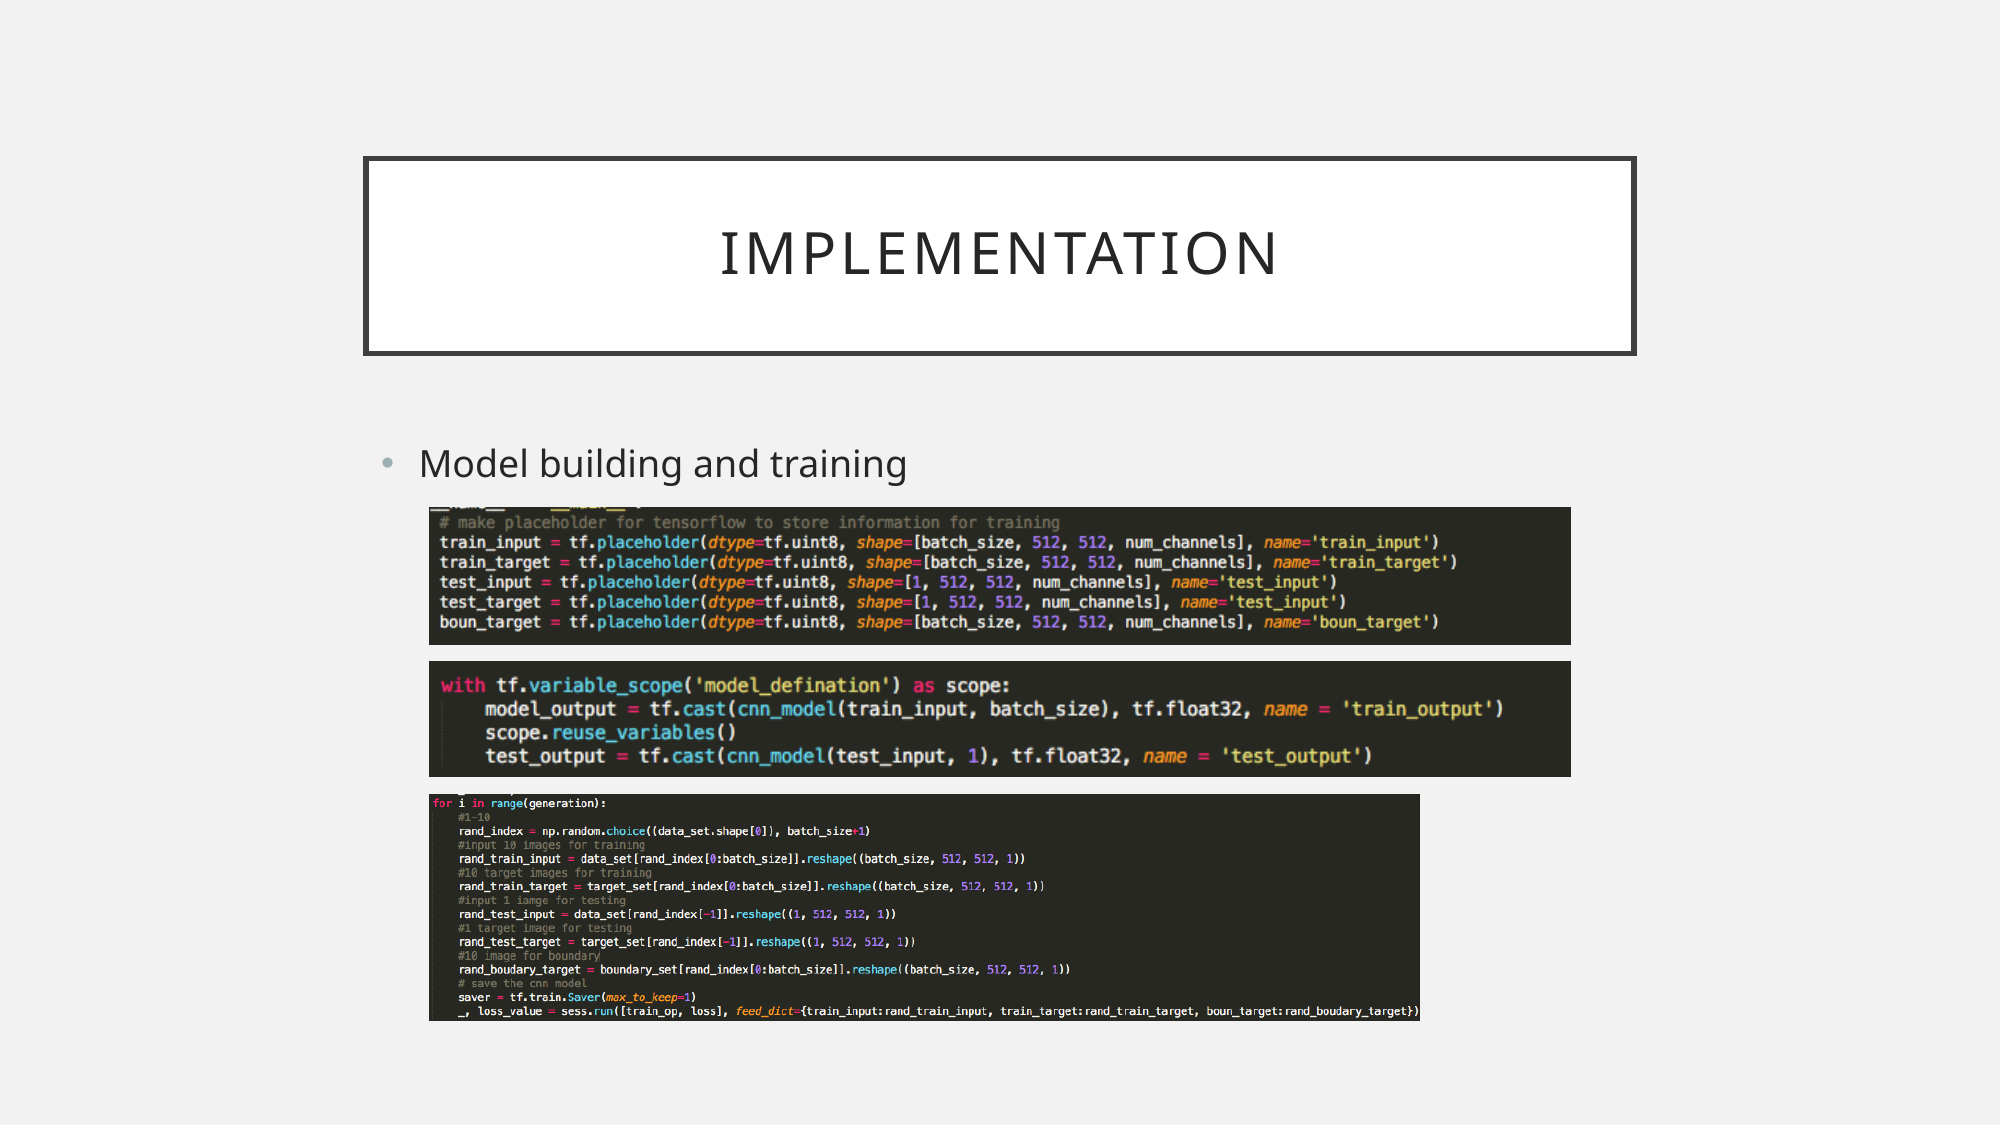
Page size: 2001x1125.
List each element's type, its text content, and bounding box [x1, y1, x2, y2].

title Implementation [363, 156, 1637, 356]
list Model building and training [366, 432, 1634, 942]
picture [429, 660, 1571, 777]
picture [429, 794, 1420, 1022]
picture [429, 507, 1571, 645]
